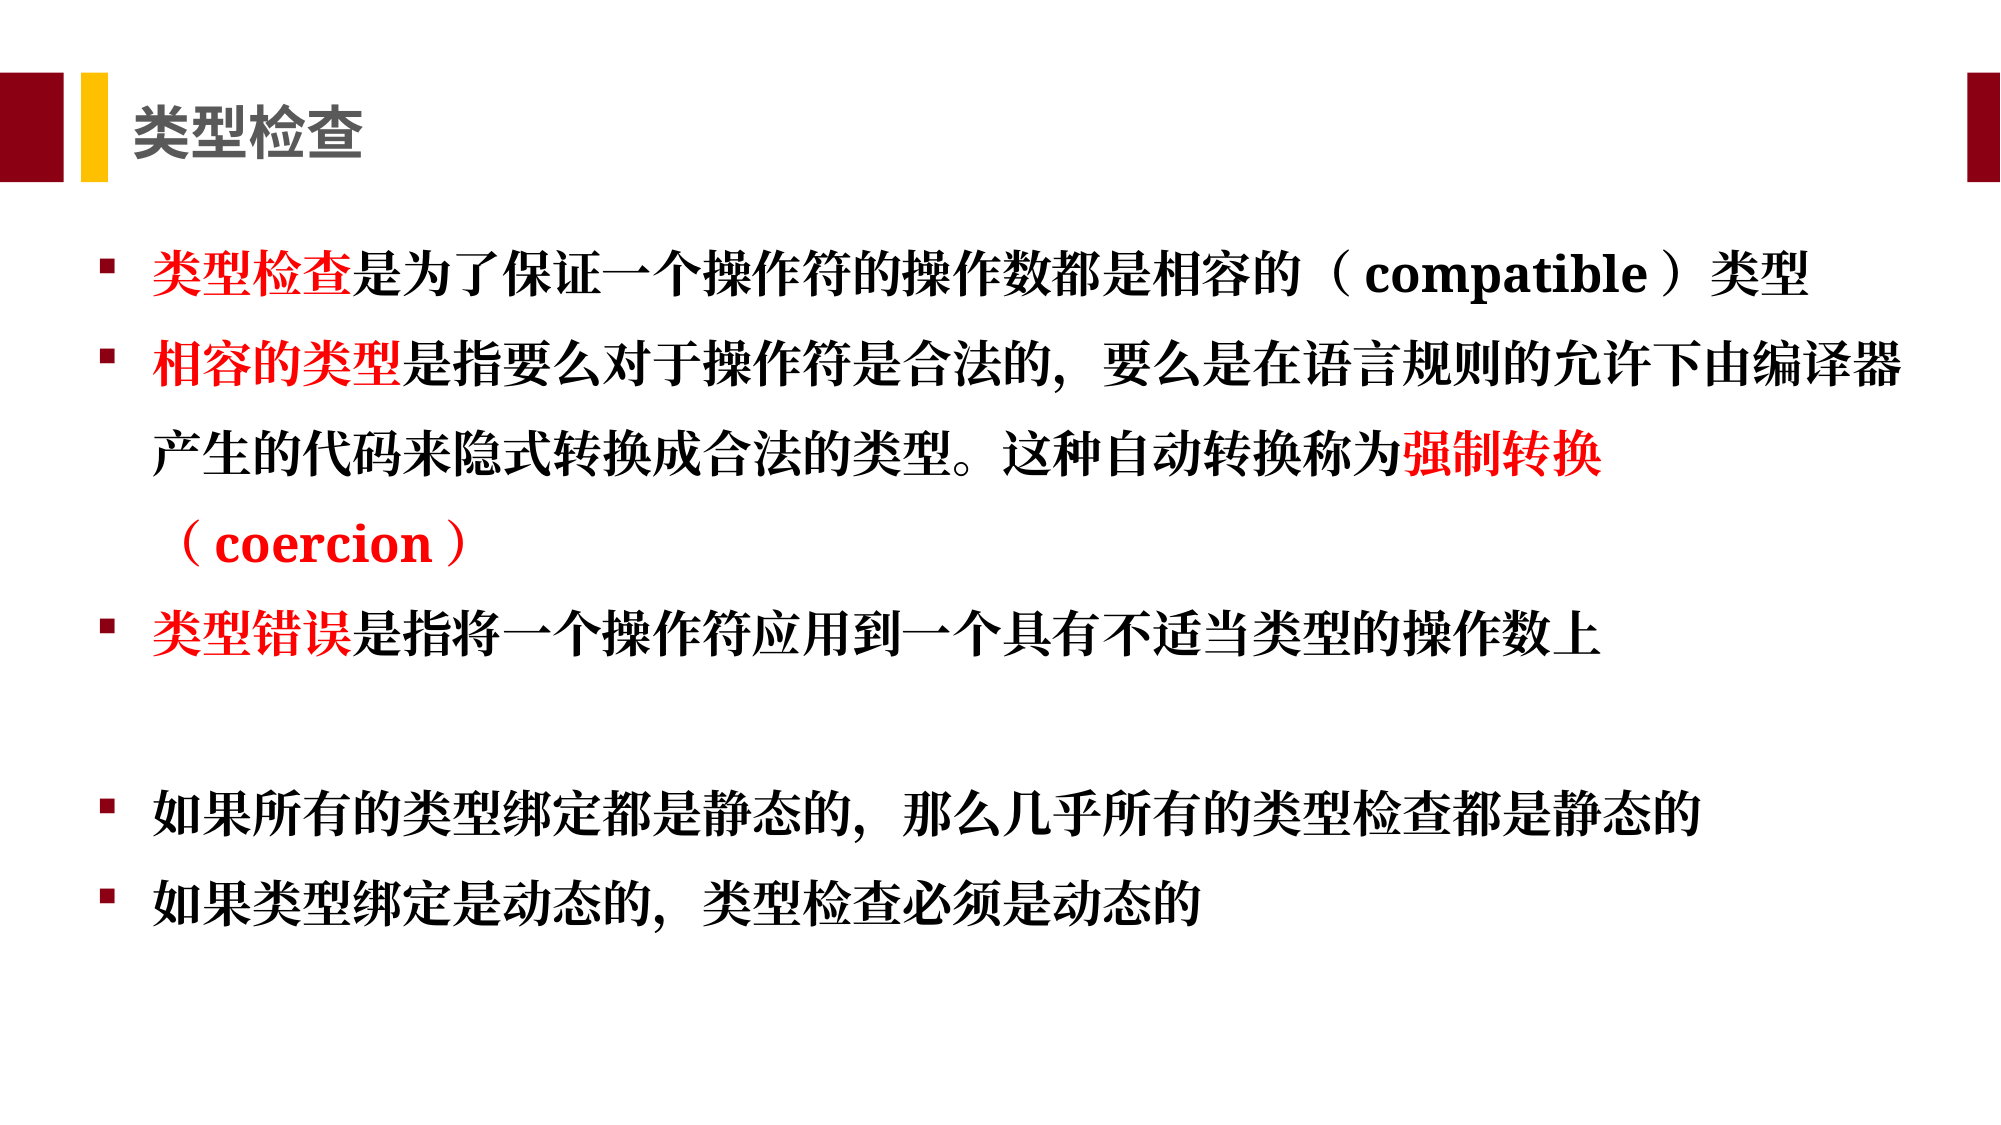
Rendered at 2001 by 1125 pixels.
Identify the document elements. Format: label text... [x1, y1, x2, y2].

text_box 类型检查是为了保证一个操作符的操作数都是相容的（compatible）类型 相容的类型是指要么对于操作符是合法的，要么是在语言规则的允许下由编译器产生的代码来隐式转换成合法的类型。这种自动转换称为强制转换（coercion） 类型错误是指将一个操作符应用到一个具有不适当类型的操作数上 如果所有的类型绑定都是静态的，那么几乎所有的类型检查都是静态的 如果类型绑定是动态的，类型检查必须是动态的 [81, 205, 1944, 1031]
text_box [0, 71, 65, 183]
text_box [80, 71, 109, 183]
text_box [1966, 71, 2000, 183]
text_box 类型检查 [132, 95, 1944, 167]
